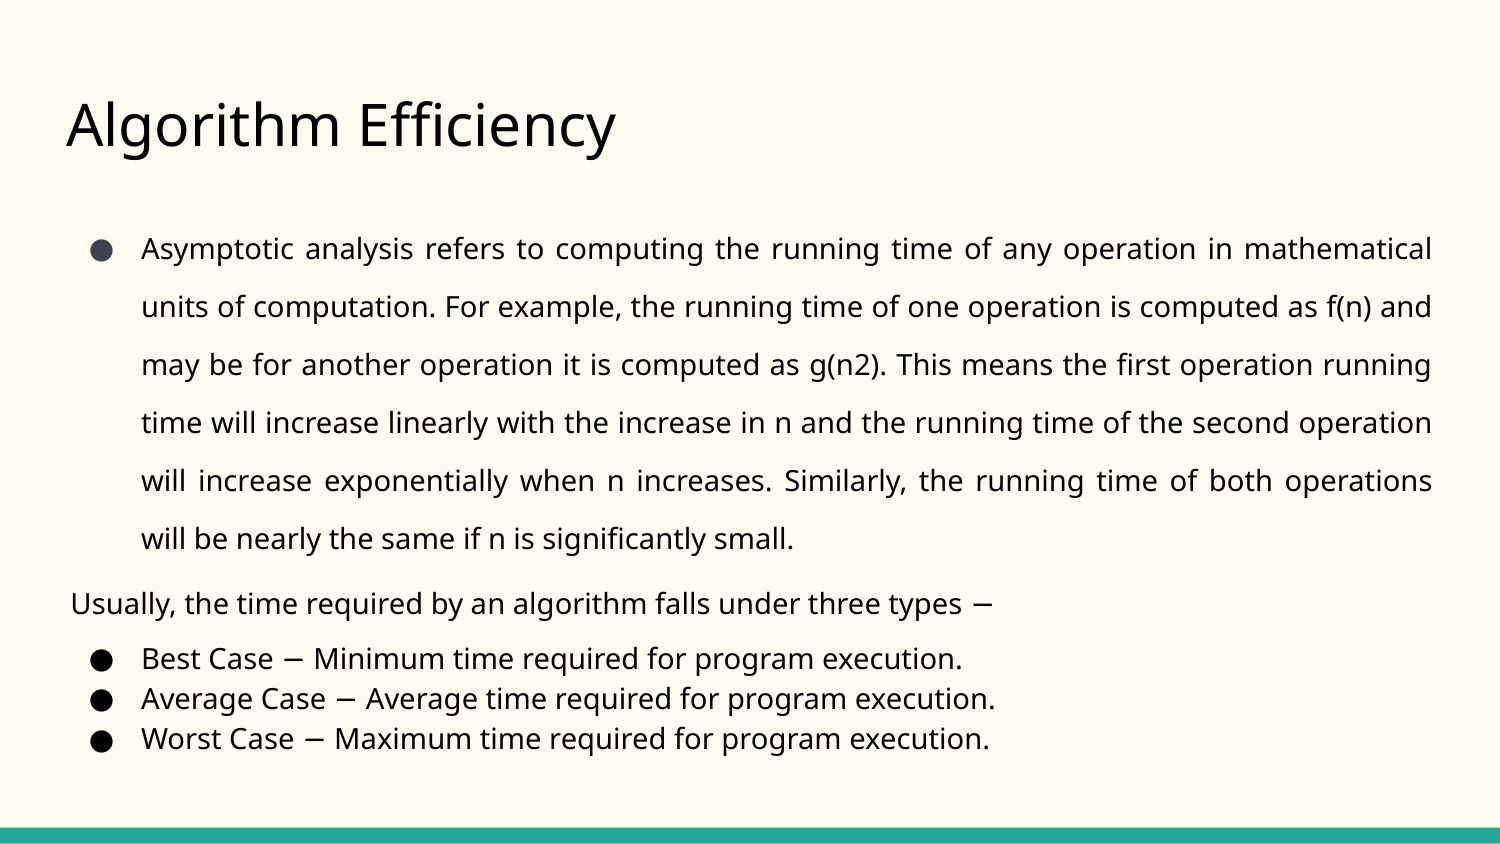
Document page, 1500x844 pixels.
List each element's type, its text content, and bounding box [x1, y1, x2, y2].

title Algorithm Efficiency [51, 72, 1449, 174]
list Asymptotic analysis refers to computing the running time of any operation in mathematical units of computation. For example, the running time of one operation is computed as f(n) and may be for another operation it is computed as g(n2). This means the first operation running time will increase linearly with the increase in n and the running time of the second operation will increase exponentially when n increases. Similarly, the running time of both operations will be nearly the same if n is significantly small. Usually, the time required by an algorithm falls under three types − Best Case − Minimum time required for program execution. Average Case − Average time required for program execution. Worst Case − Maximum time required for program execution. [51, 192, 1449, 750]
